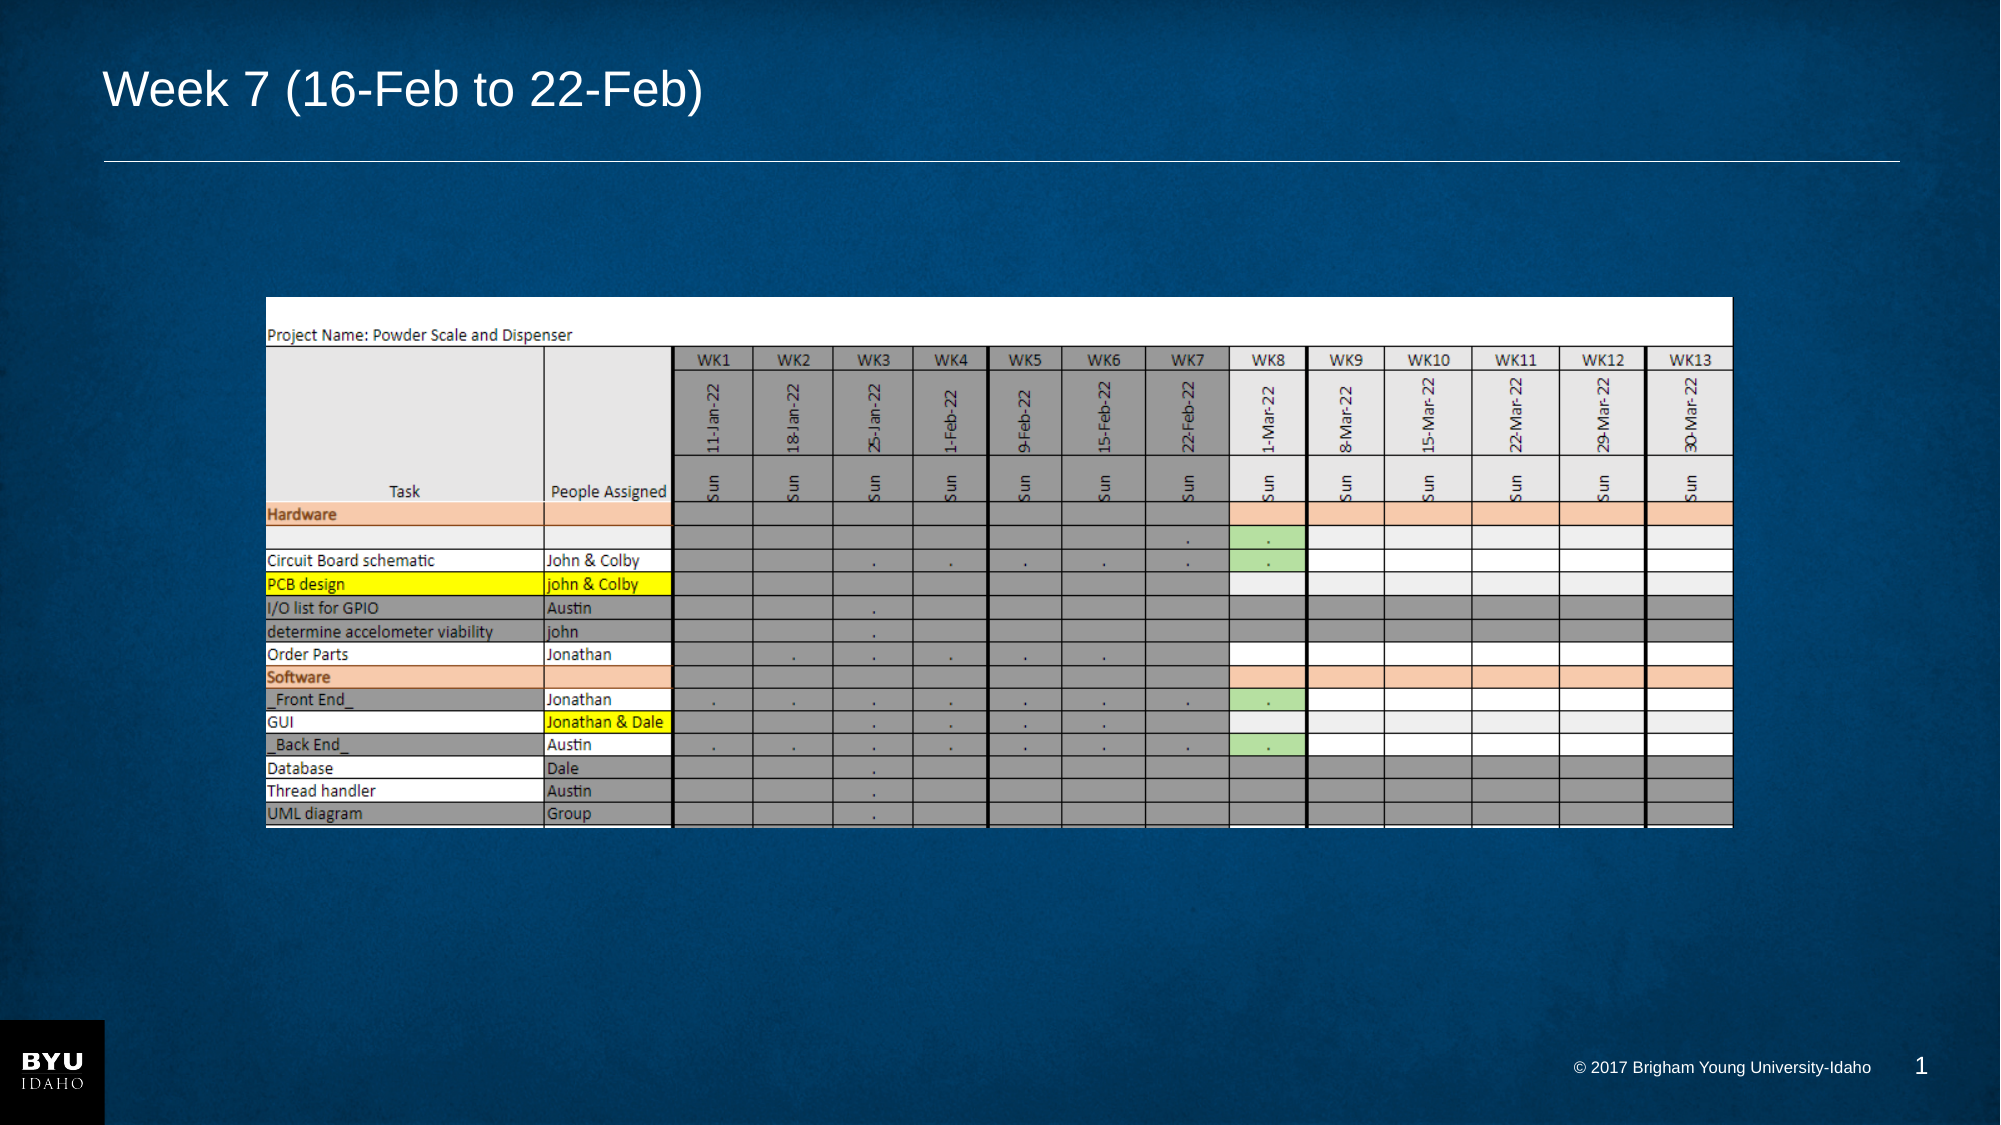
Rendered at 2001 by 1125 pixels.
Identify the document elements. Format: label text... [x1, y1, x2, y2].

title Week 7 (16-Feb to 22-Feb) [87, 12, 1900, 162]
picture [0, 0, 2000, 1125]
